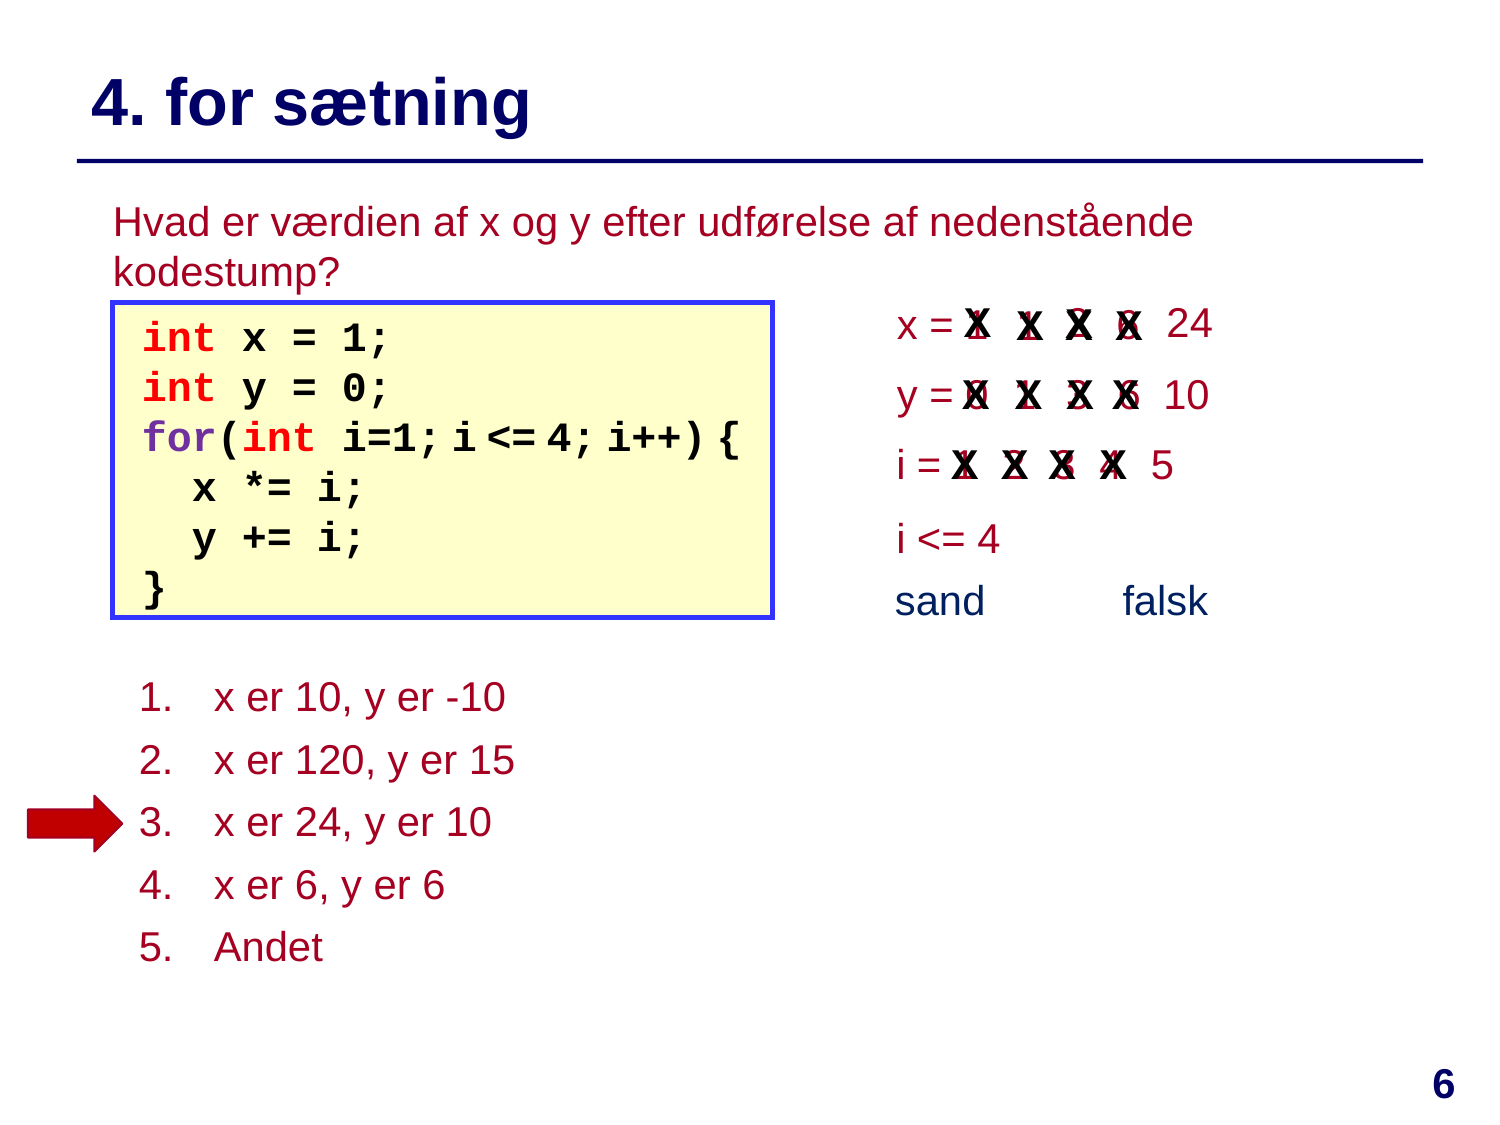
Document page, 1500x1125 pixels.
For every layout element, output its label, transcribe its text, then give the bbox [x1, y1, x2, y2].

text_box 5 [1144, 430, 1196, 496]
text_box 6 [1387, 1049, 1500, 1125]
text_box int x = 1; int y = 0; for(int i=1; i <= 4; i++) { x *= i; y += i; } [112, 302, 773, 618]
text_box Hvad er værdien af x og y efter udførelse af nedenstående kodestump? [98, 187, 1447, 303]
text_box X [999, 360, 1051, 425]
text_box sand [870, 566, 1011, 632]
text_box X [1084, 430, 1144, 496]
text_box X [936, 430, 986, 496]
text_box x = 1 [882, 290, 1001, 355]
text_box falsk [1095, 566, 1236, 632]
text_box x er 10, y er -10 x er 120, y er 15 x er 24, y er 10 x er 6, y er 6 Andet [123, 662, 561, 978]
text_box i <= 4 [881, 504, 1036, 569]
text_box X [1001, 291, 1050, 356]
text_box X [1051, 360, 1097, 425]
text_box X [947, 360, 999, 425]
text_box X [1110, 291, 1160, 356]
text_box 10 [1157, 360, 1239, 425]
text_box X [948, 288, 1008, 354]
text_box X [1097, 360, 1157, 425]
text_box X [1050, 291, 1110, 356]
text_box X [986, 430, 1033, 496]
text_box i = 1 [881, 430, 936, 496]
text_box X [1033, 430, 1084, 496]
text_box 24 [1151, 288, 1230, 354]
title 4. for sætning [76, 42, 1424, 155]
text_box y = 0 [882, 360, 947, 425]
text_box [27, 795, 123, 852]
